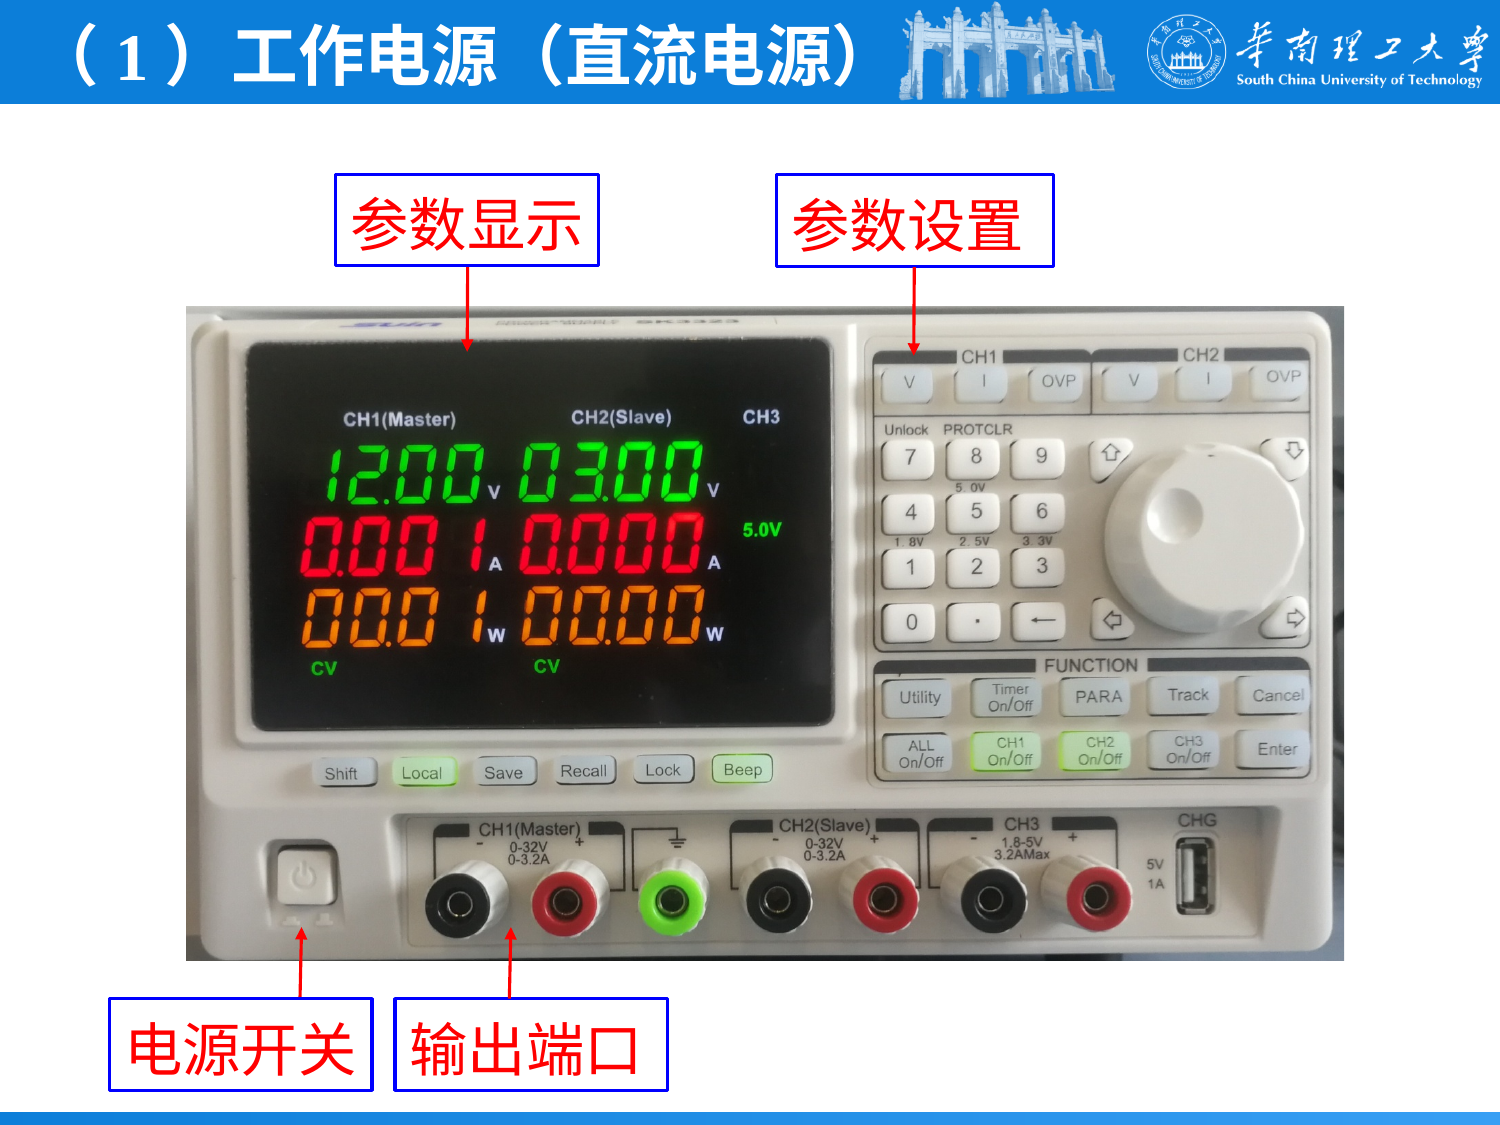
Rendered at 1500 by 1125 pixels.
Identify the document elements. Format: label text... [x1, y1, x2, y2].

text_box 电源开关 [109, 998, 373, 1091]
text_box 参数显示 [335, 174, 599, 266]
text_box 输出端口 [395, 998, 668, 1091]
picture [185, 306, 1345, 961]
picture [1128, 0, 1500, 104]
text_box 参数设置 [776, 174, 1054, 267]
title （1）工作电源（直流电源） [17, 0, 1297, 102]
